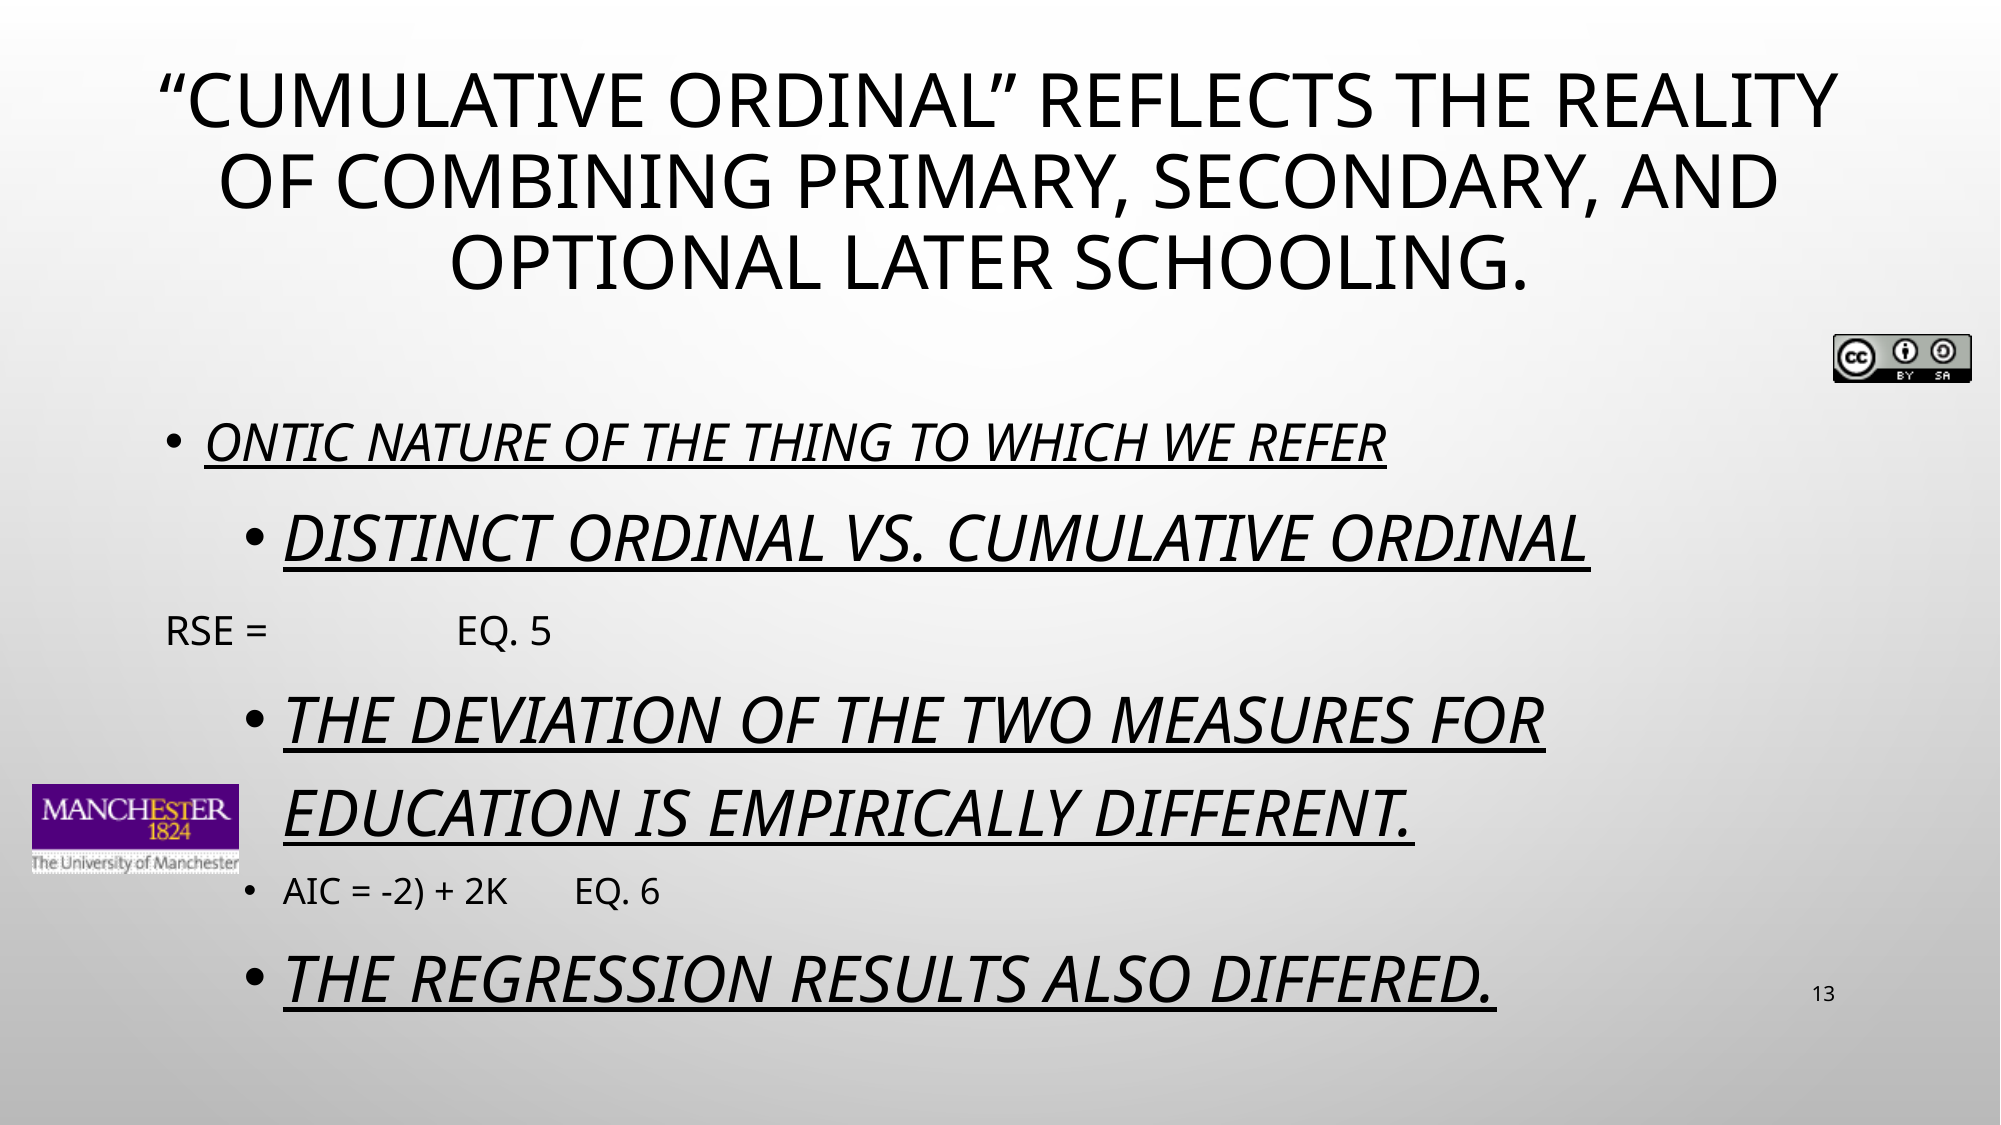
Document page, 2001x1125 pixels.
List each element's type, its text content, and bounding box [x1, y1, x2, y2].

slide_number 13 [1724, 965, 1851, 1025]
picture [0, 0, 2000, 1125]
title “Cumulative ordinal” reflects the reality of combining primary, secondary, and optional later schooling. [99, 25, 1900, 344]
